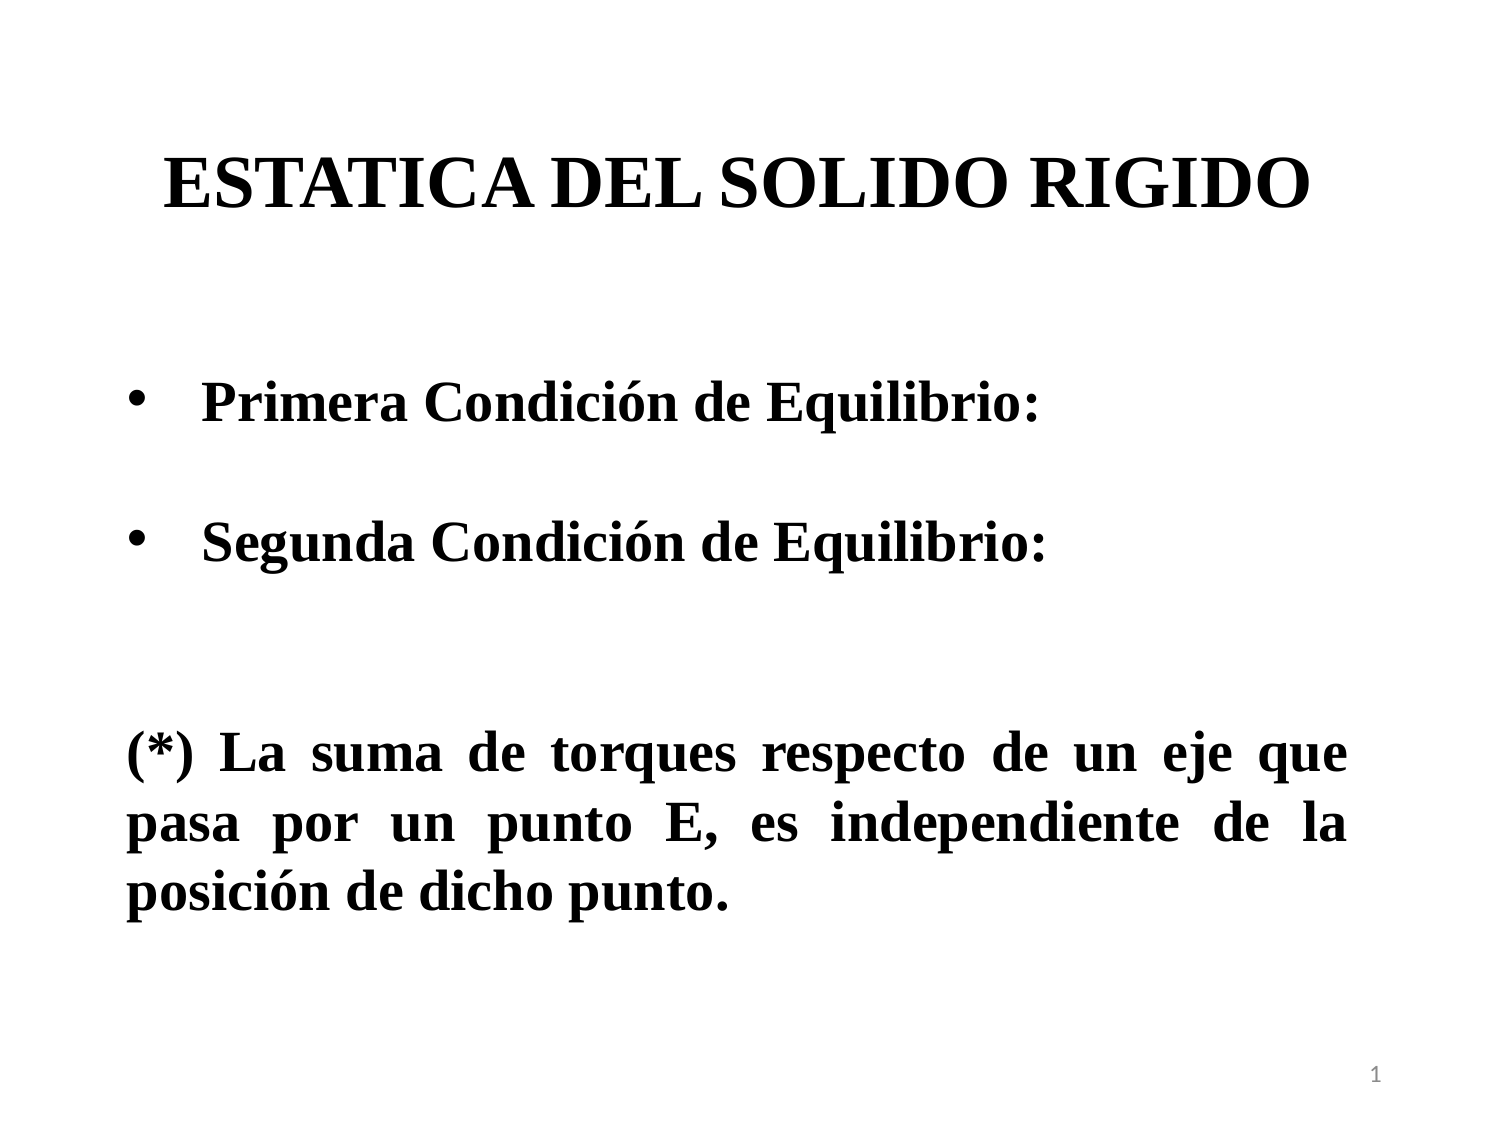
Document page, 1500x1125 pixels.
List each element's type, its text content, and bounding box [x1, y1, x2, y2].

slide_number 1 [1059, 1042, 1397, 1103]
